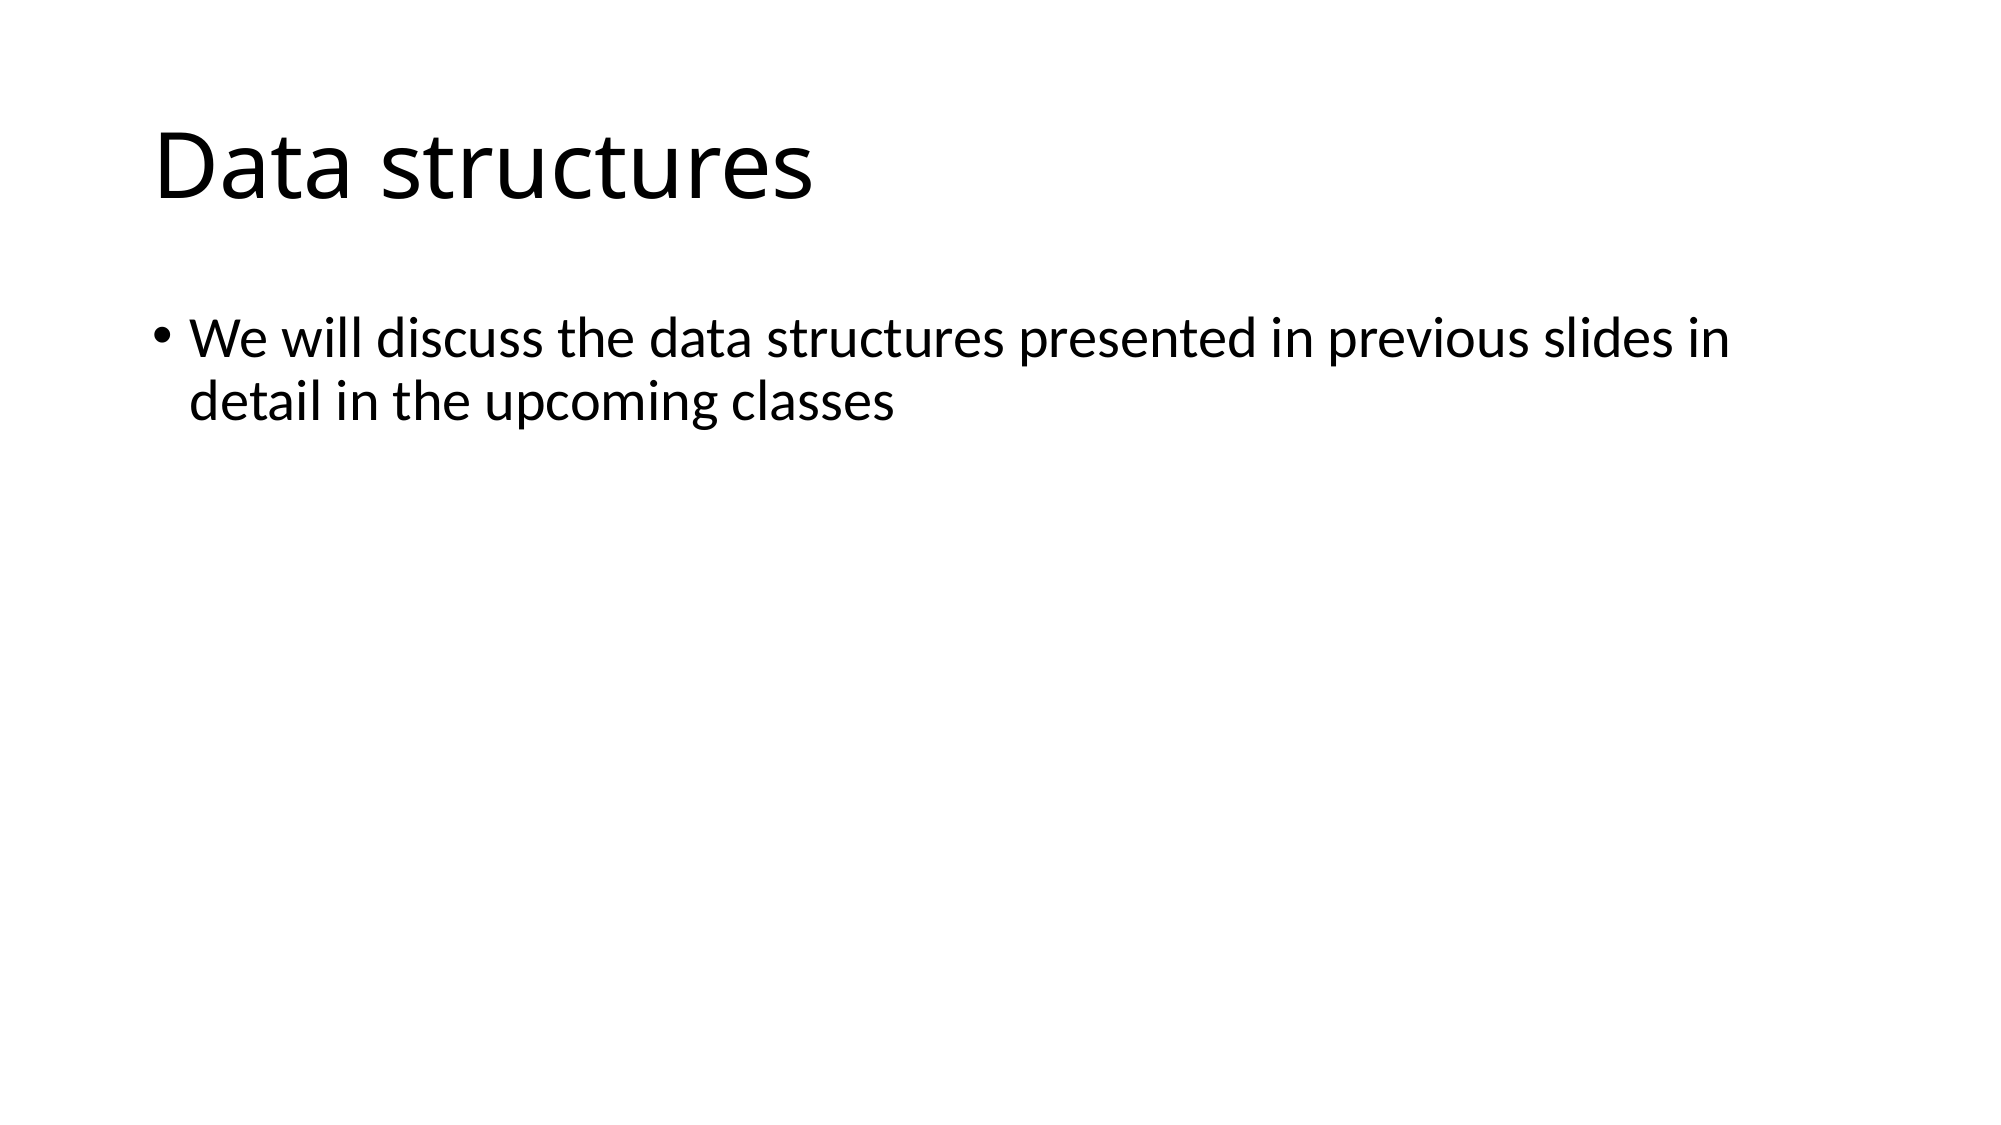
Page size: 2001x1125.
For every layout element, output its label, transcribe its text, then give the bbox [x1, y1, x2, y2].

list We will discuss the data structures presented in previous slides in detail in the upcoming classes [137, 299, 1863, 1014]
title Data structures [137, 59, 1863, 278]
